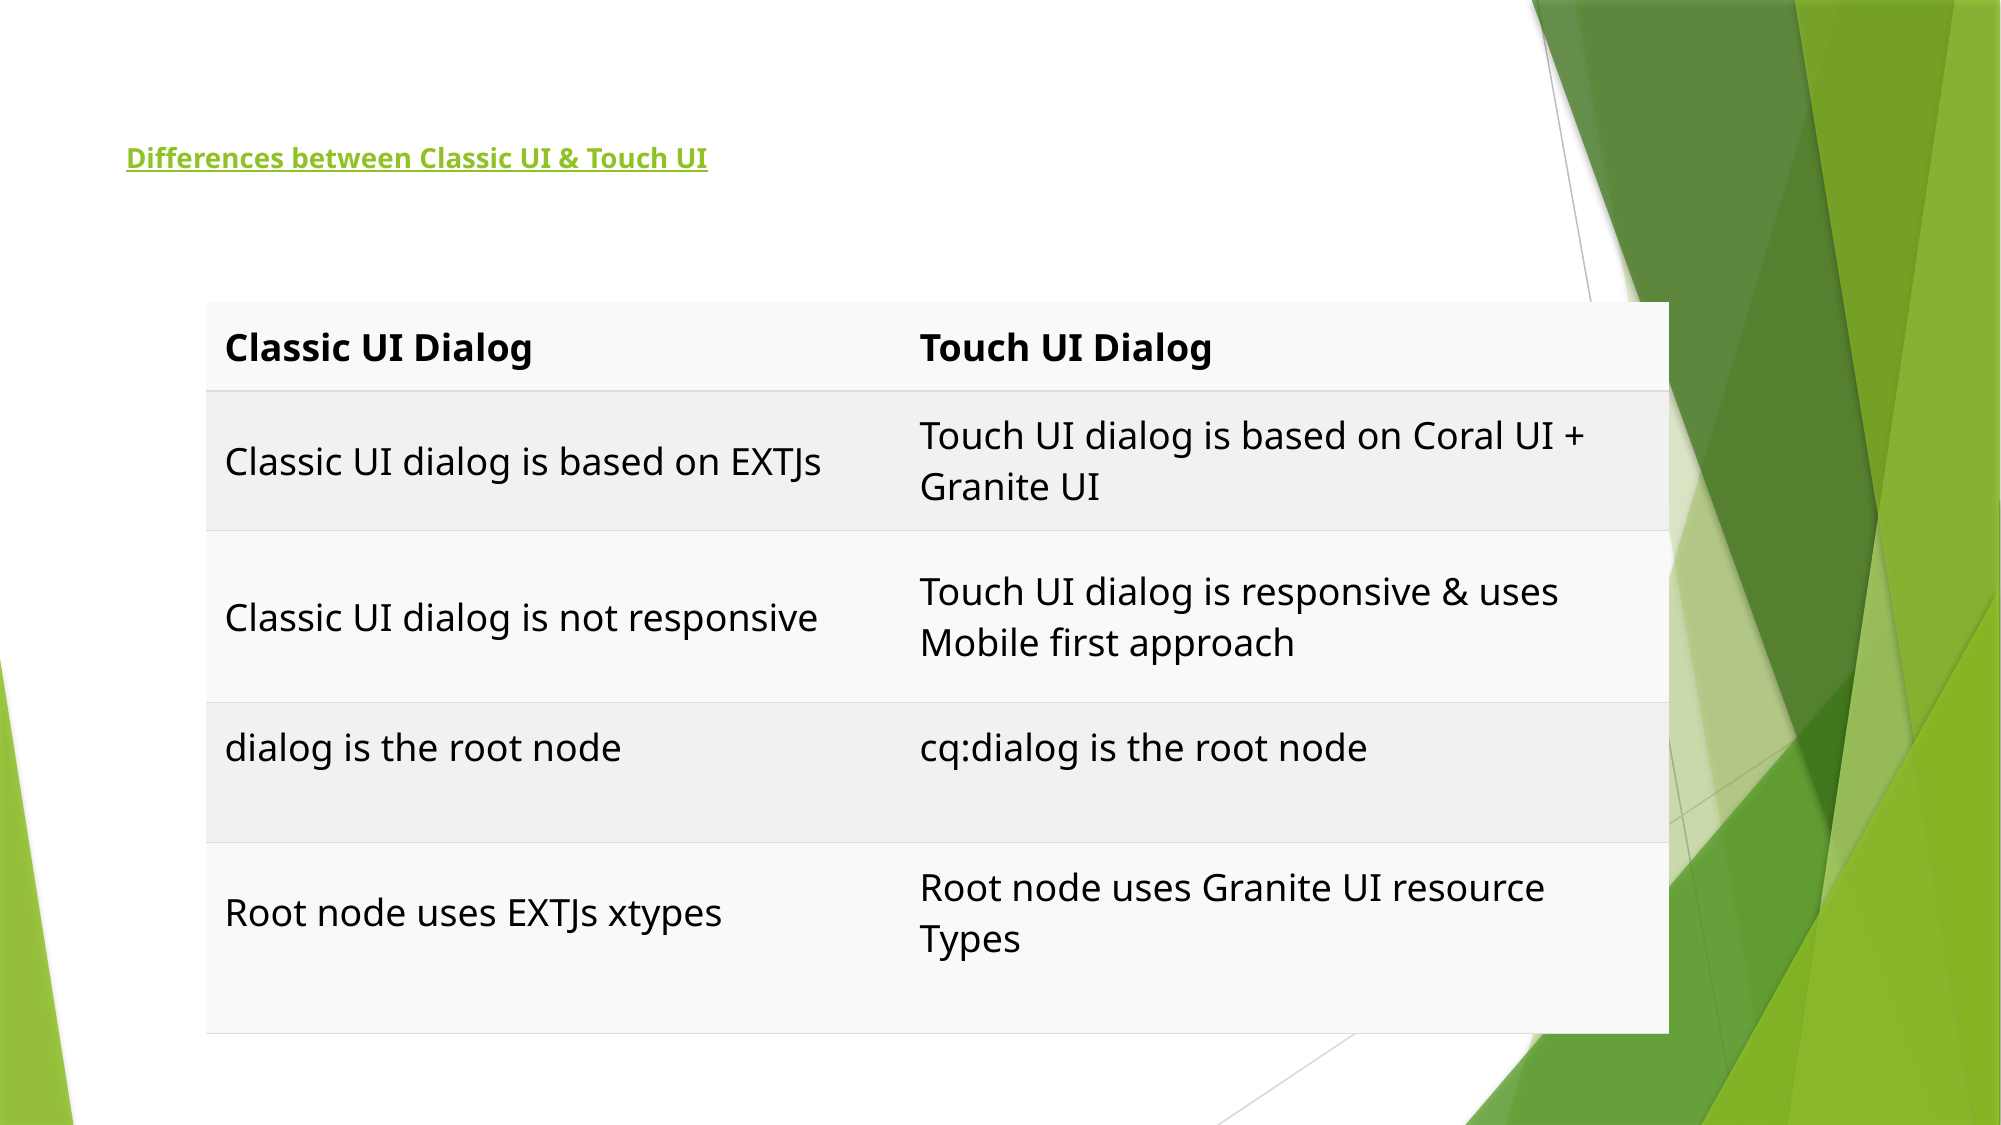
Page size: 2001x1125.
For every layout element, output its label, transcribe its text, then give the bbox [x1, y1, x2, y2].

table_header Classic UI Dialog [206, 302, 901, 390]
table_cell Classic UI dialog is not responsive [206, 531, 901, 702]
table_cell Root node uses Granite UI resource Types [901, 843, 1669, 1033]
table_cell Classic UI dialog is based on EXTJs [206, 392, 901, 530]
table_header Touch UI Dialog [901, 302, 1669, 390]
title Differences between Classic UI & Touch UI [111, 99, 1522, 317]
table_cell Touch UI dialog is based on Coral UI + Granite UI [901, 392, 1669, 530]
table_cell cq:dialog is the root node [901, 703, 1669, 842]
table_cell Touch UI dialog is responsive & uses Mobile first approach [901, 531, 1669, 702]
table_cell dialog is the root node [206, 703, 901, 842]
table_cell Root node uses EXTJs xtypes [206, 843, 901, 1033]
